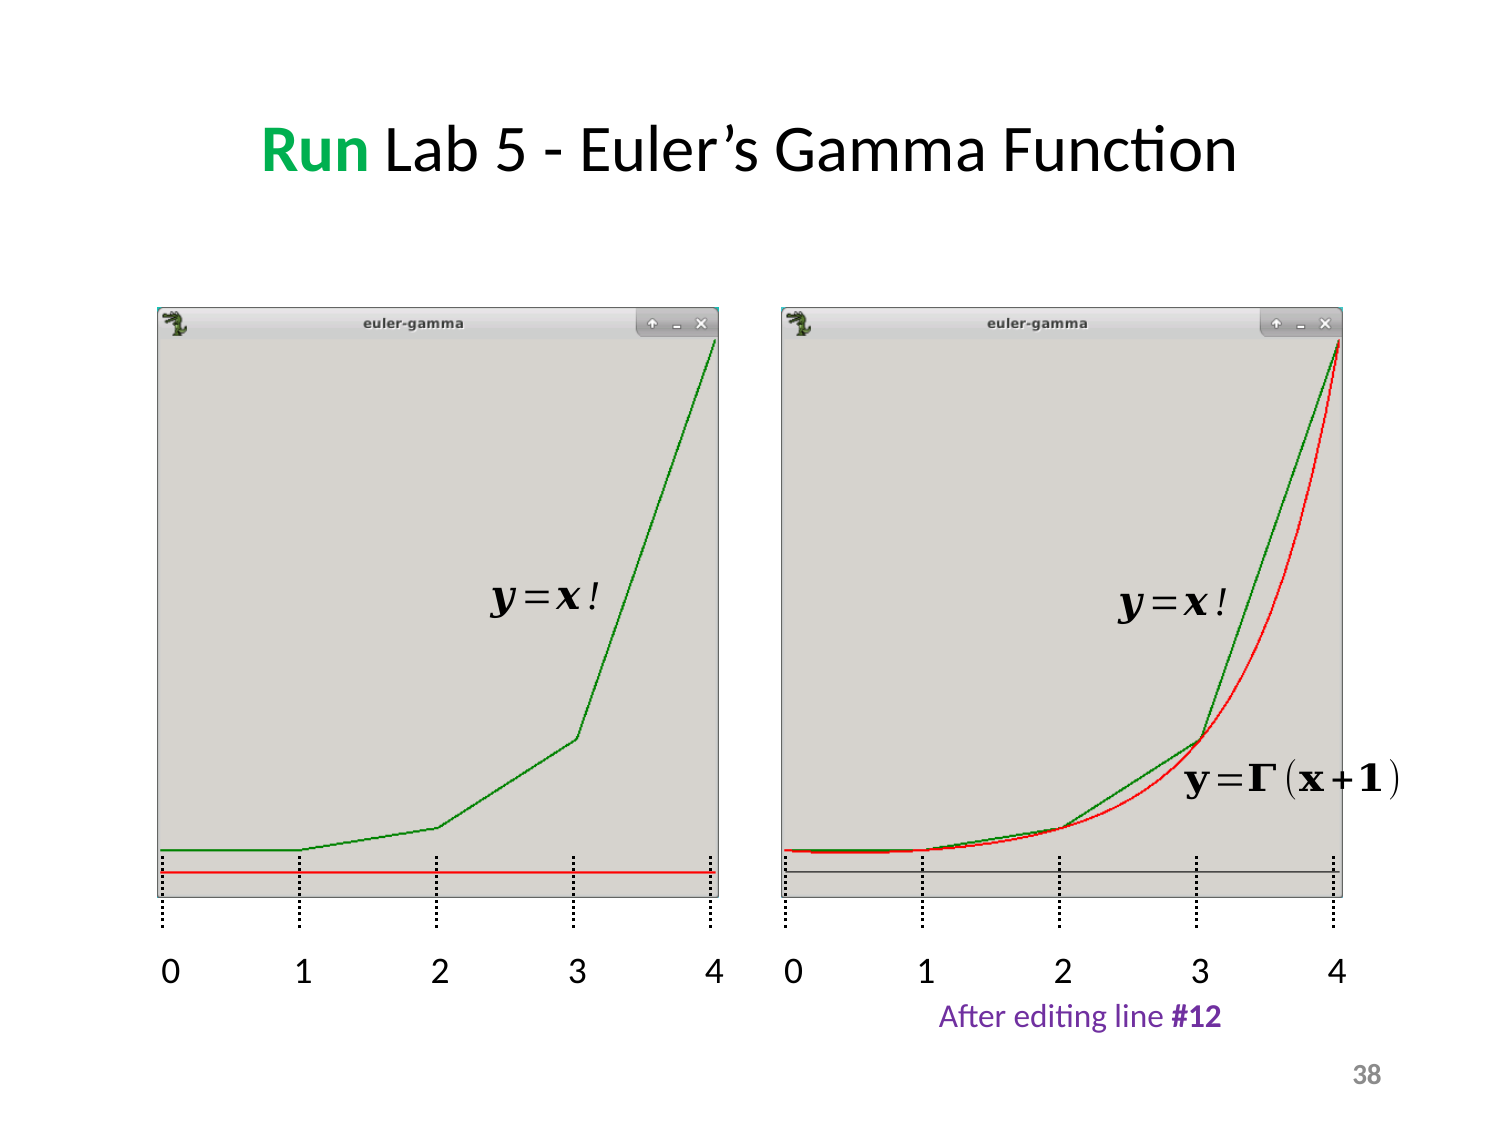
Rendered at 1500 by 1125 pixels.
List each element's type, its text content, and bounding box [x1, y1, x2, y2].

picture [157, 307, 719, 856]
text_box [146, 856, 732, 999]
slide_number 38 [1059, 1043, 1397, 1103]
title Run Lab 5 - Euler’s Gamma Function [103, 59, 1397, 241]
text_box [769, 307, 1402, 1043]
